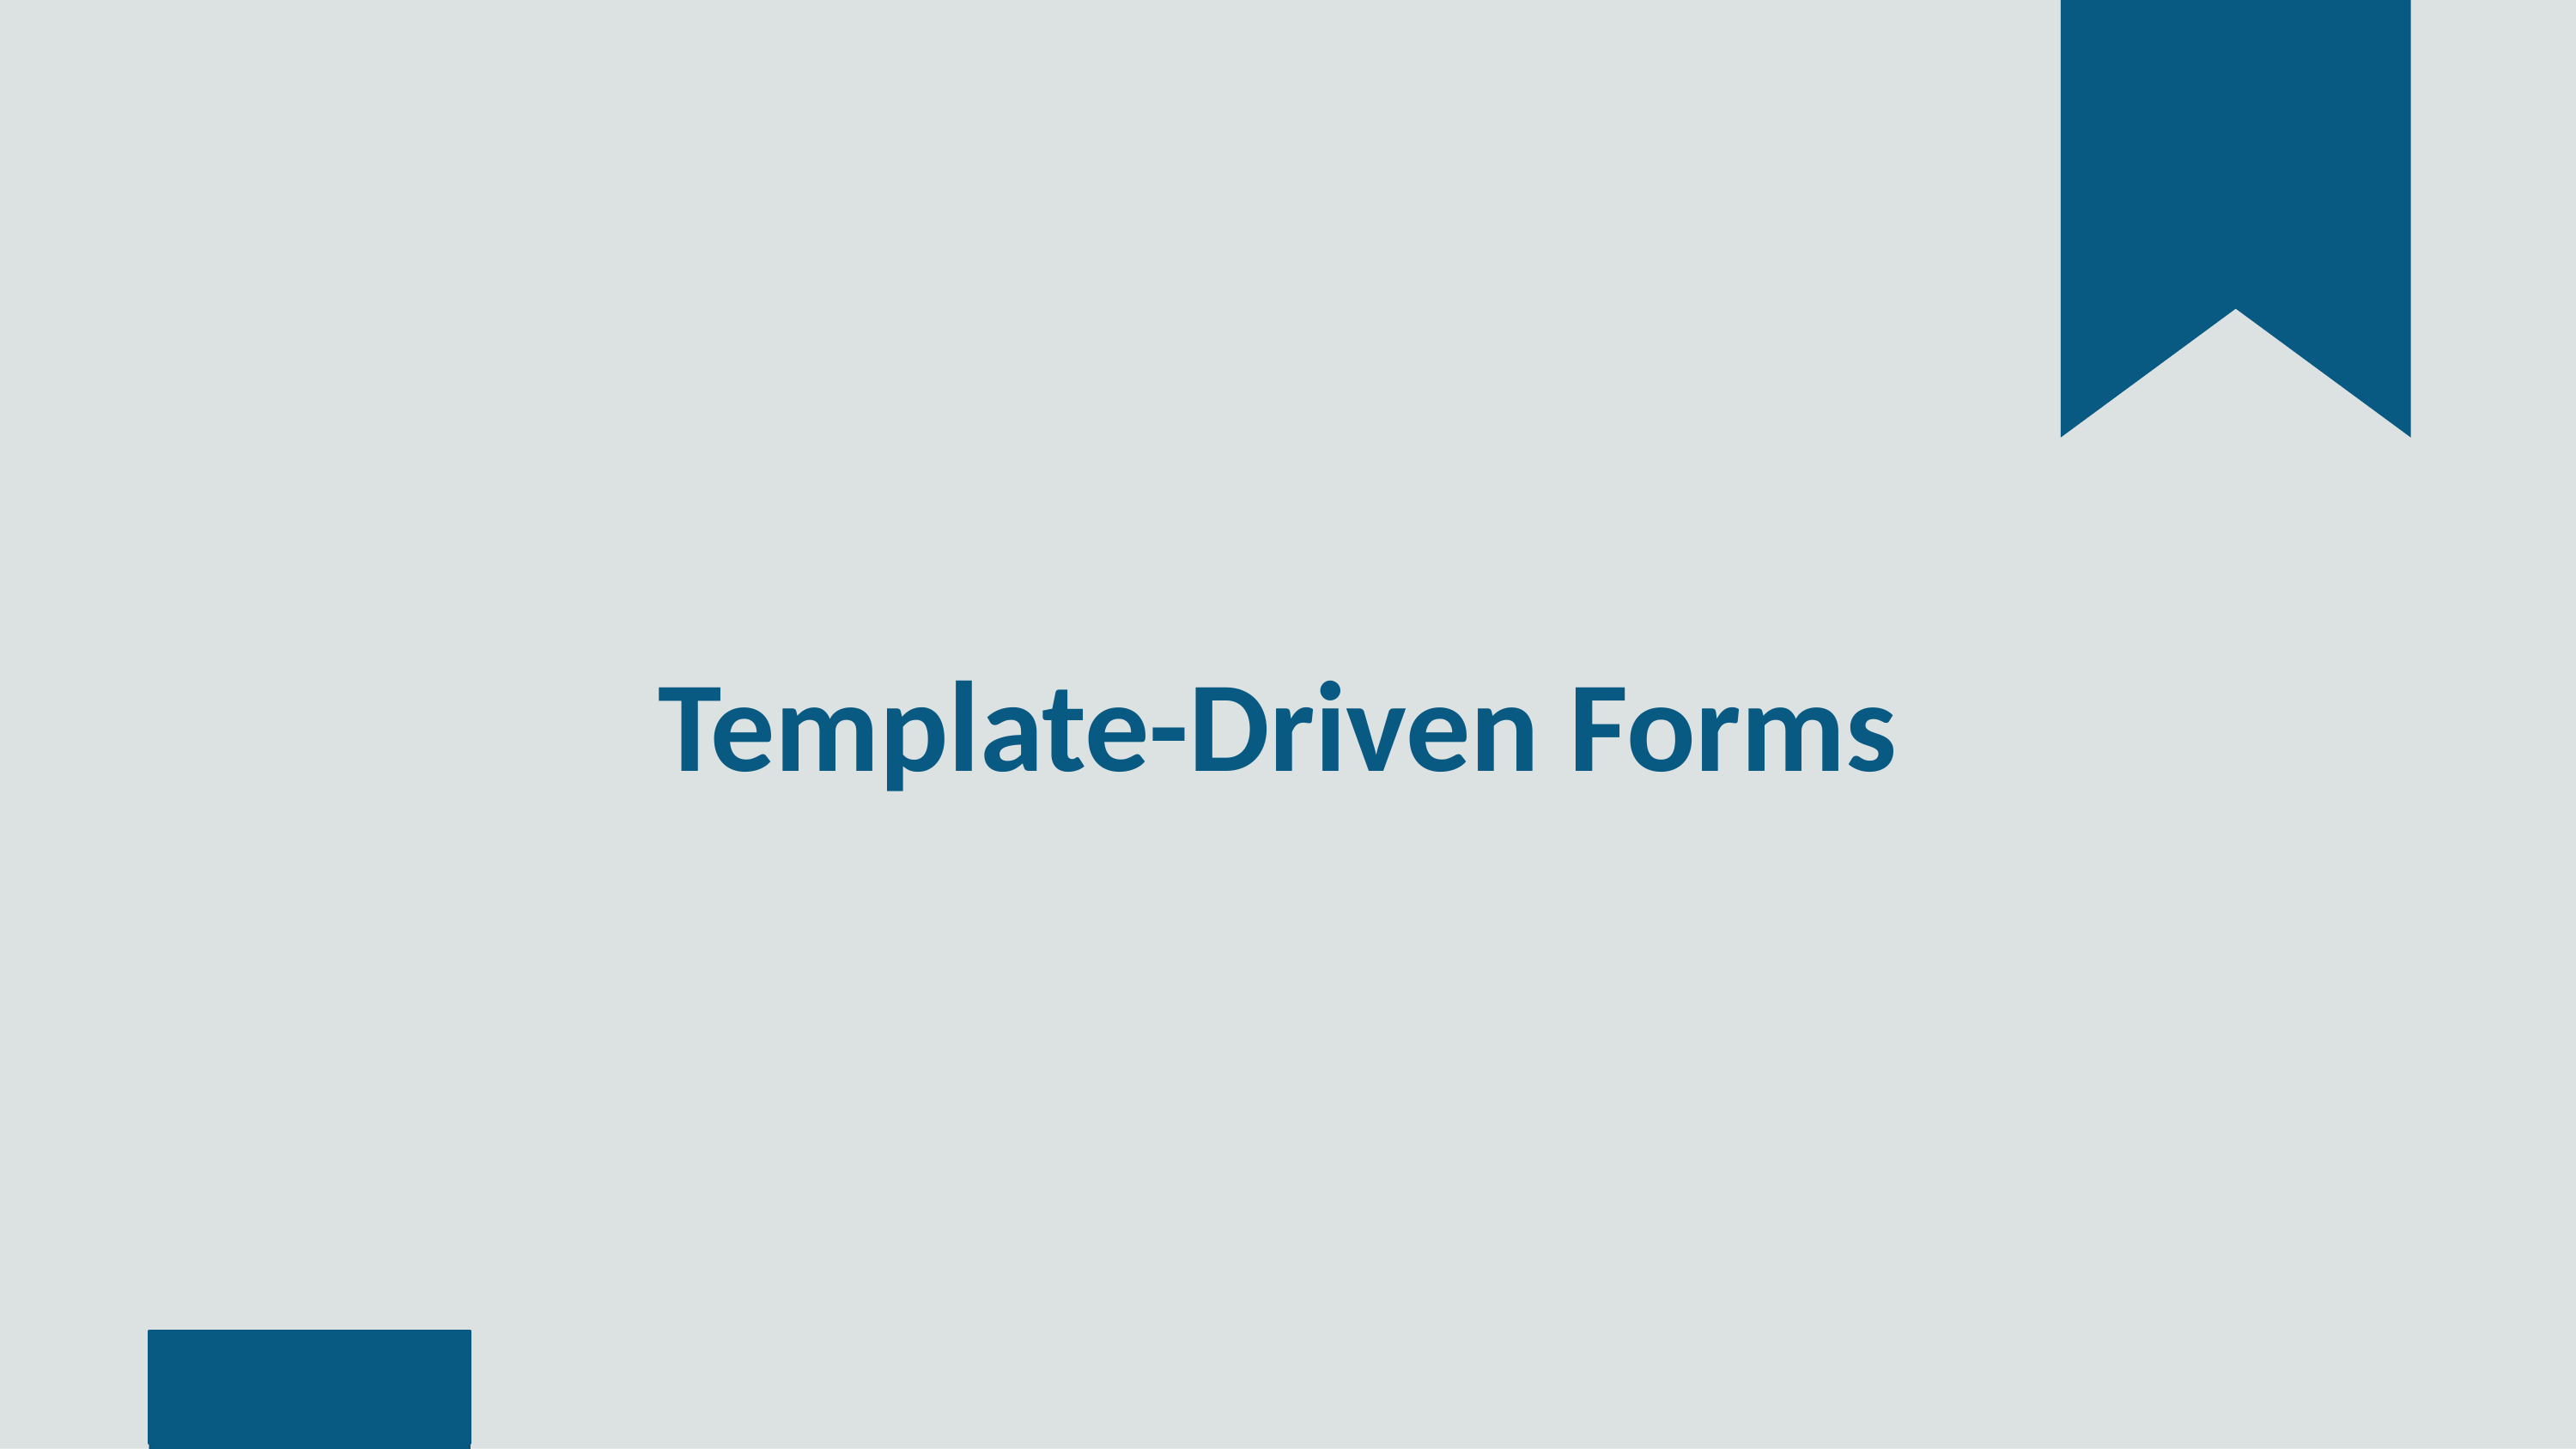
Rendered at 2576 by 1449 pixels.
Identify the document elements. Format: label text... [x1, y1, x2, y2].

title Template-Driven Forms [656, 640, 1917, 885]
